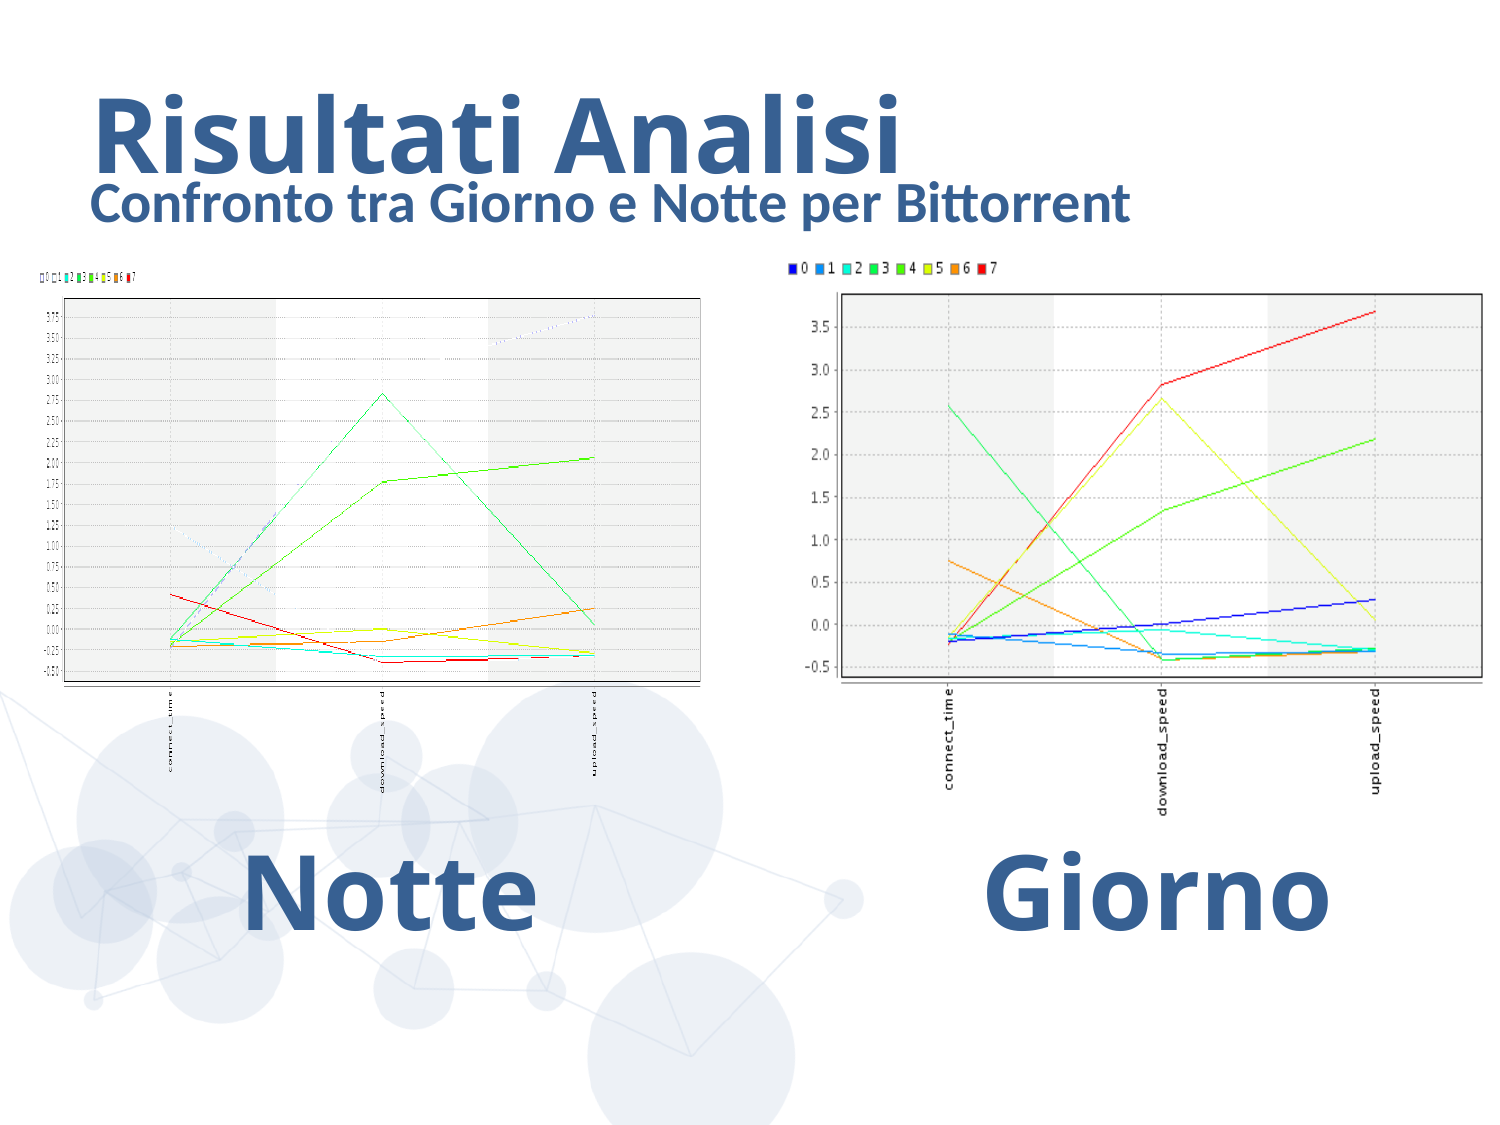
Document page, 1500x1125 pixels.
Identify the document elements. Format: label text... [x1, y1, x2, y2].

list Confronto tra Giorno e Notte per Bittorrent [75, 156, 1425, 256]
picture [38, 266, 706, 799]
text_box Notte [123, 835, 656, 942]
title Risultati Analisi [75, 78, 1425, 156]
picture [785, 255, 1495, 823]
text_box Giorno [891, 835, 1424, 942]
